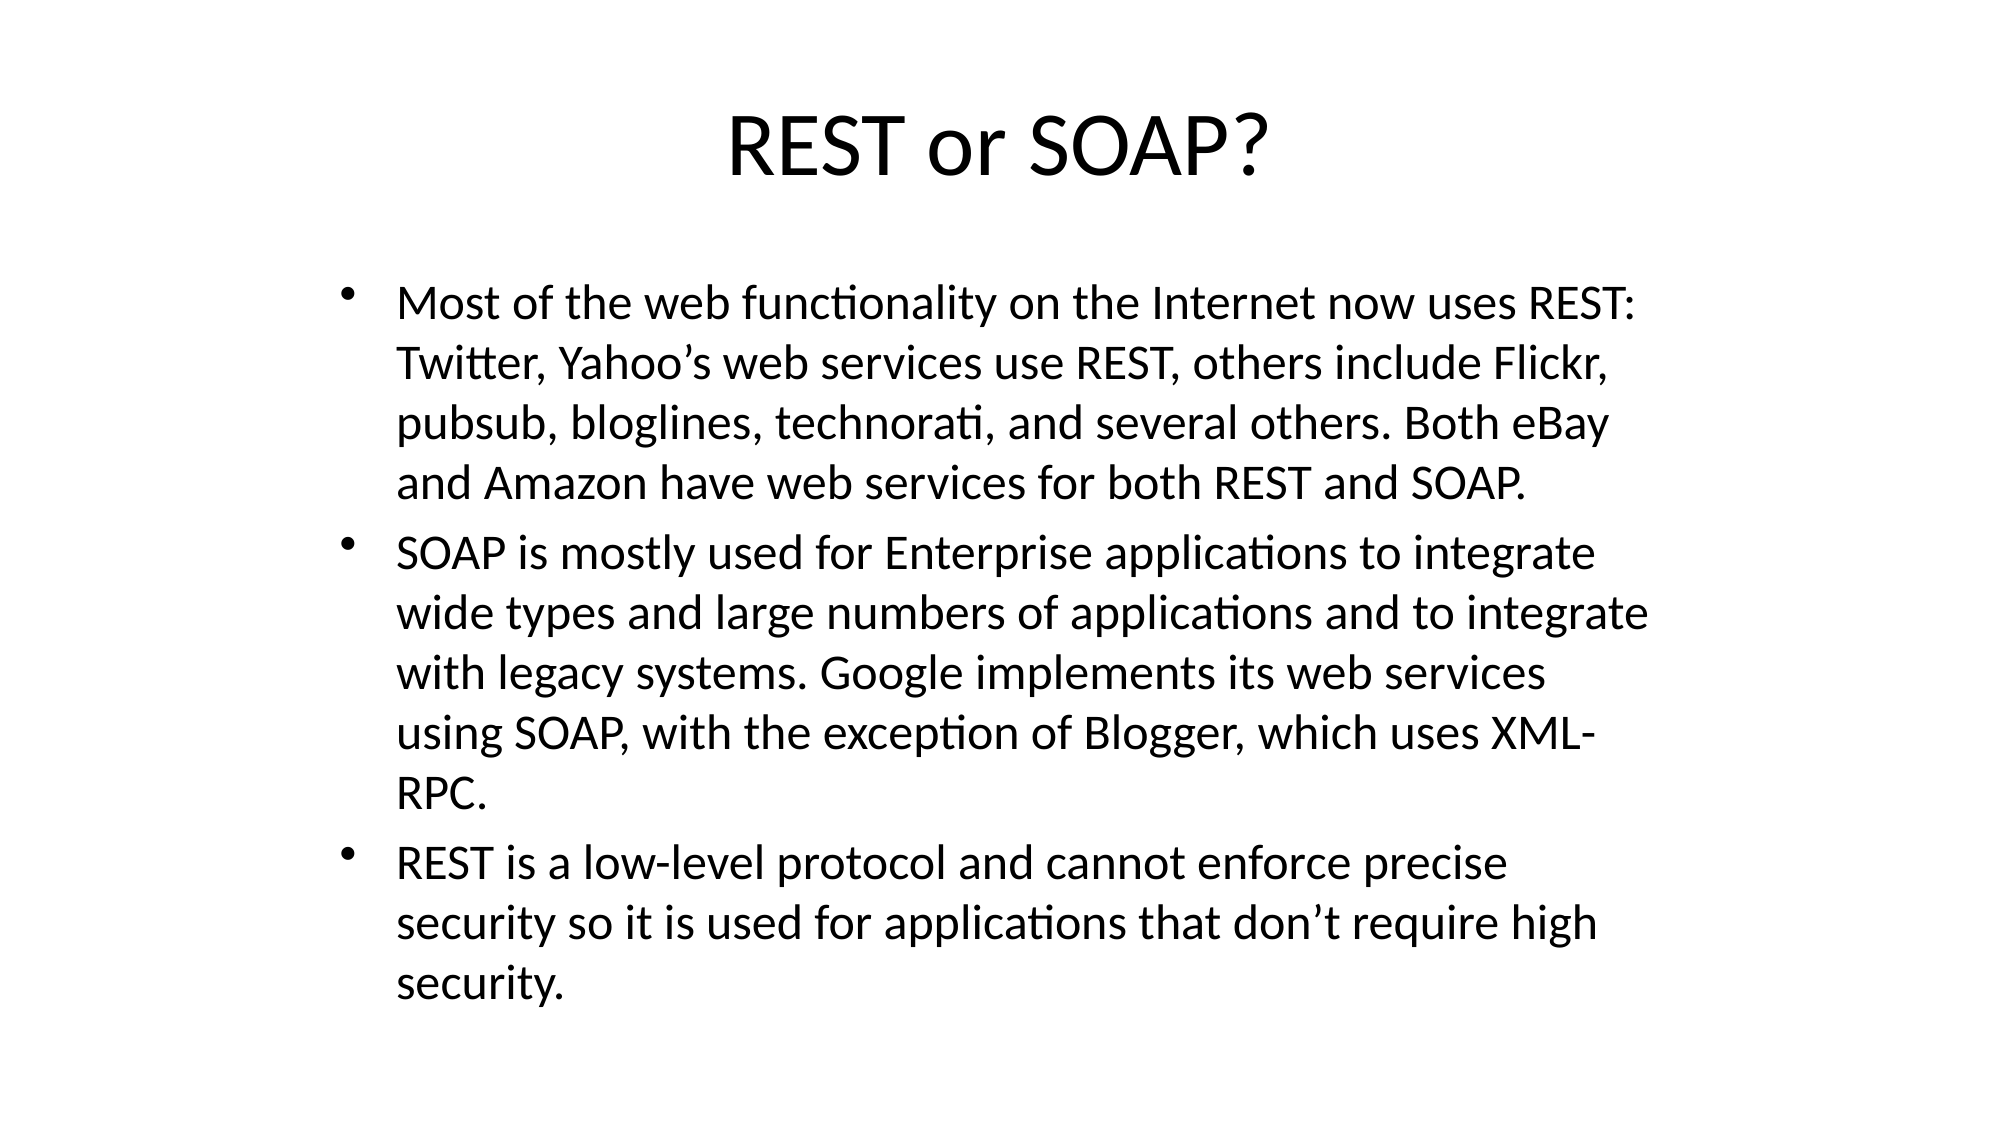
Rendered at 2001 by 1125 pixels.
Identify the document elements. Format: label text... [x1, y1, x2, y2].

text_box Most of the web functionality on the Internet now uses REST: Twitter, Yahoo’s web services use REST, others include Flickr, pubsub, bloglines, technorati, and several others. Both eBay and Amazon have web services for both REST and SOAP. SOAP is mostly used for Enterprise applications to integrate wide types and large numbers of applications and to integrate with legacy systems. Google implements its web services using SOAP, with the exception of Blogger, which uses XML-RPC. REST is a low-level protocol and cannot enforce precise security so it is used for applications that don’t require high security. [324, 262, 1675, 1005]
text_box REST or SOAP? [324, 45, 1675, 233]
